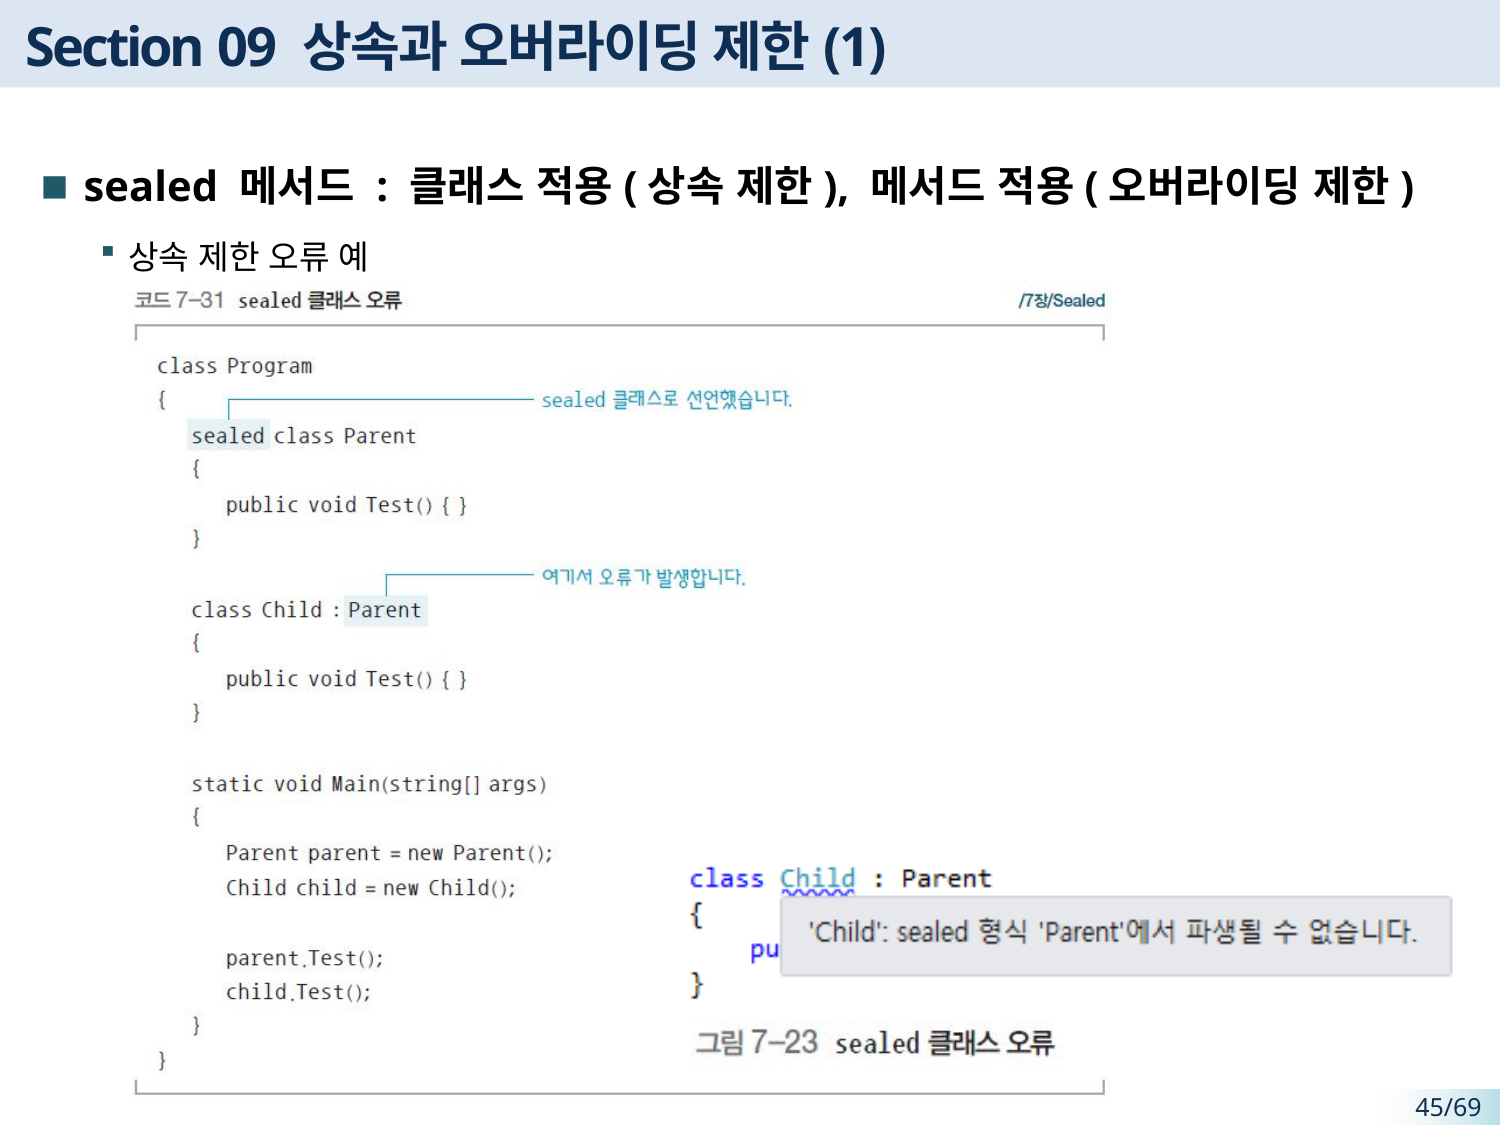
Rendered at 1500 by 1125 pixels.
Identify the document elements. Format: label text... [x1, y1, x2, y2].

picture [129, 281, 1466, 1102]
title Section 09 상속과 오버라이딩 제한(1) [10, 5, 1288, 84]
list sealed 메서드 : 클래스 적용(상속 제한), 메서드 적용(오버라이딩 제한) 상속 제한 오류 예 [10, 126, 1481, 1057]
